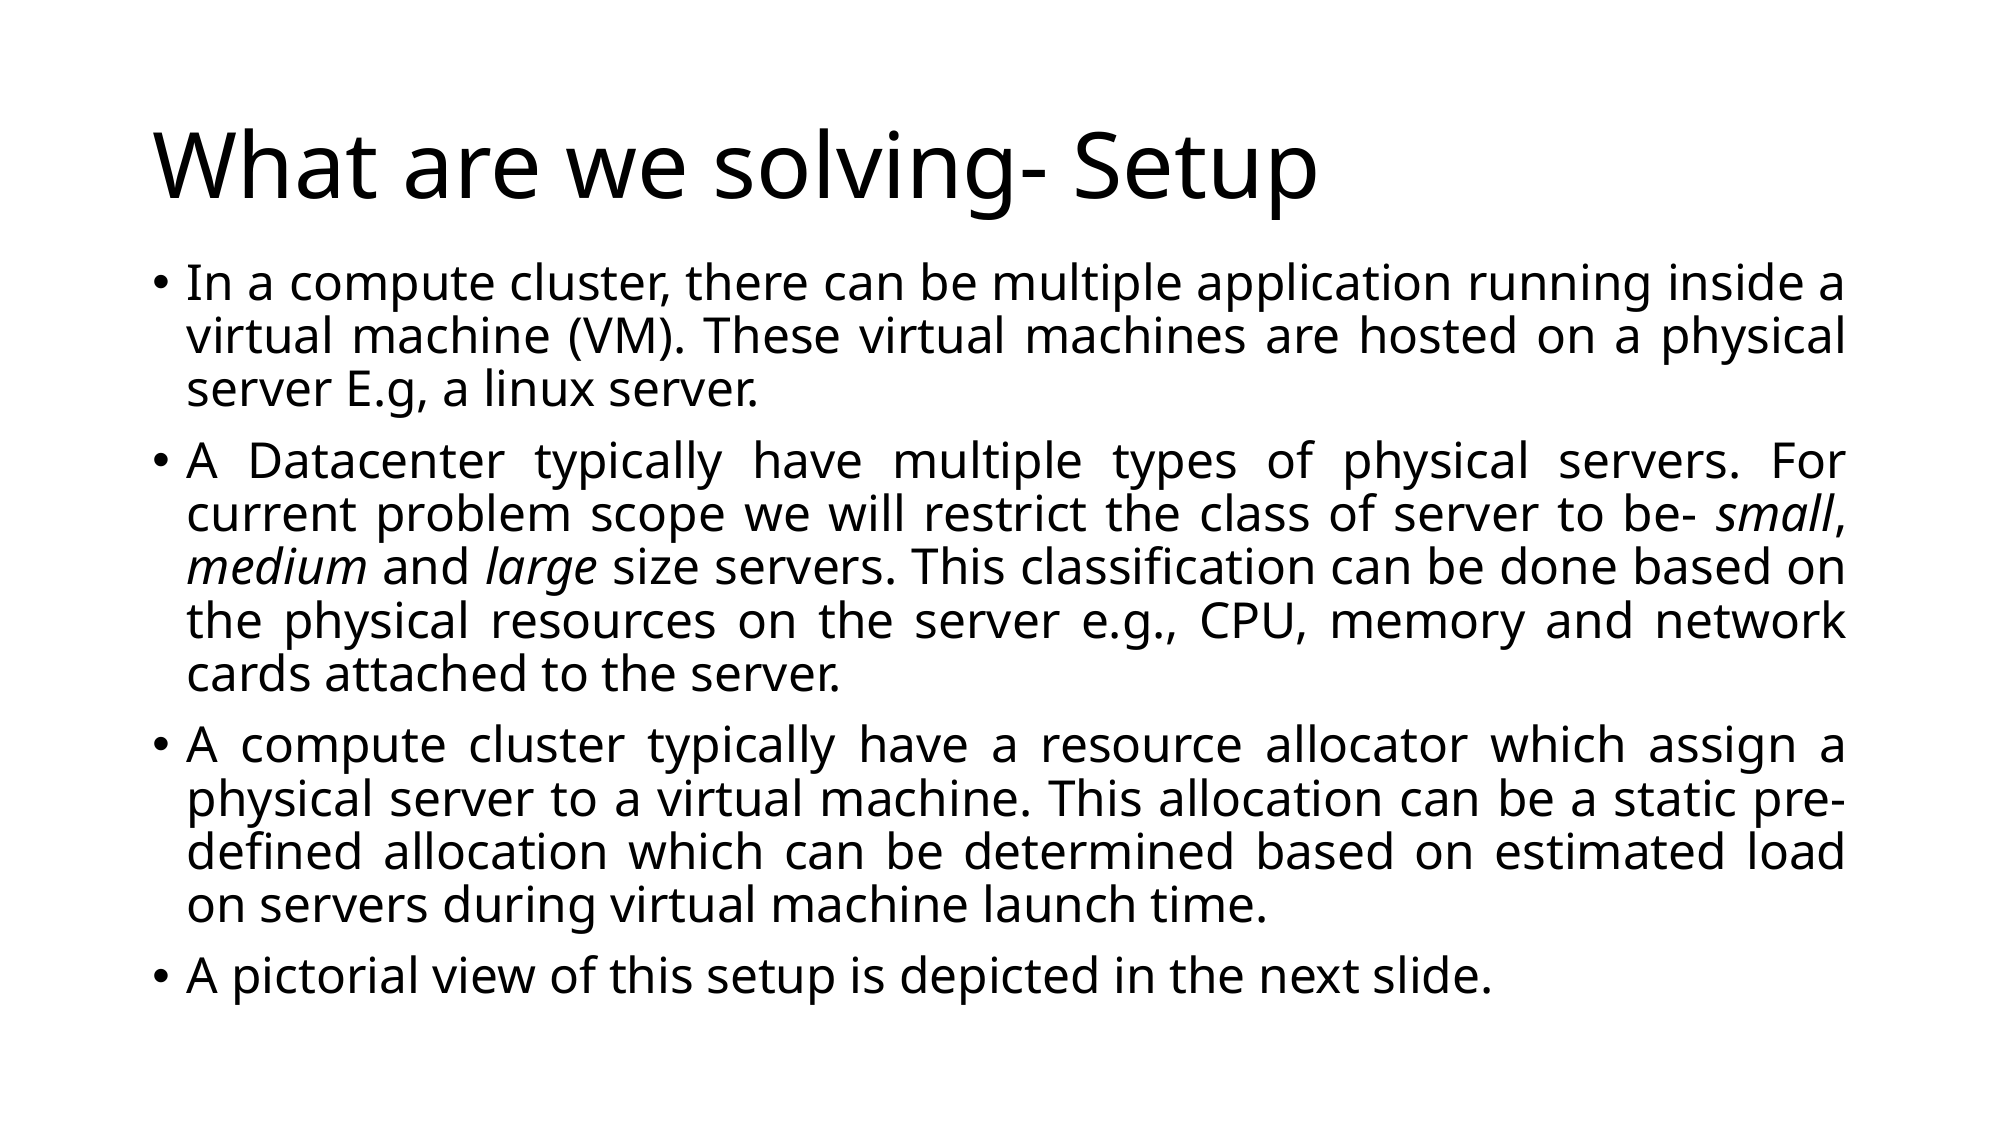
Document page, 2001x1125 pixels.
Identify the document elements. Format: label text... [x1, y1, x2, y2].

list In a compute cluster, there can be multiple application running inside a virtual machine (VM). These virtual machines are hosted on a physical server E.g, a linux server. A Datacenter typically have multiple types of physical servers. For current problem scope we will restrict the class of server to be- small, medium and large size servers. This classification can be done based on the physical resources on the server e.g., CPU, memory and network cards attached to the server. A compute cluster typically have a resource allocator which assign a physical server to a virtual machine. This allocation can be a static pre-defined allocation which can be determined based on estimated load on servers during virtual machine launch time. A pictorial view of this setup is depicted in the next slide. [137, 249, 1863, 1014]
title What are we solving- Setup [137, 59, 1863, 249]
